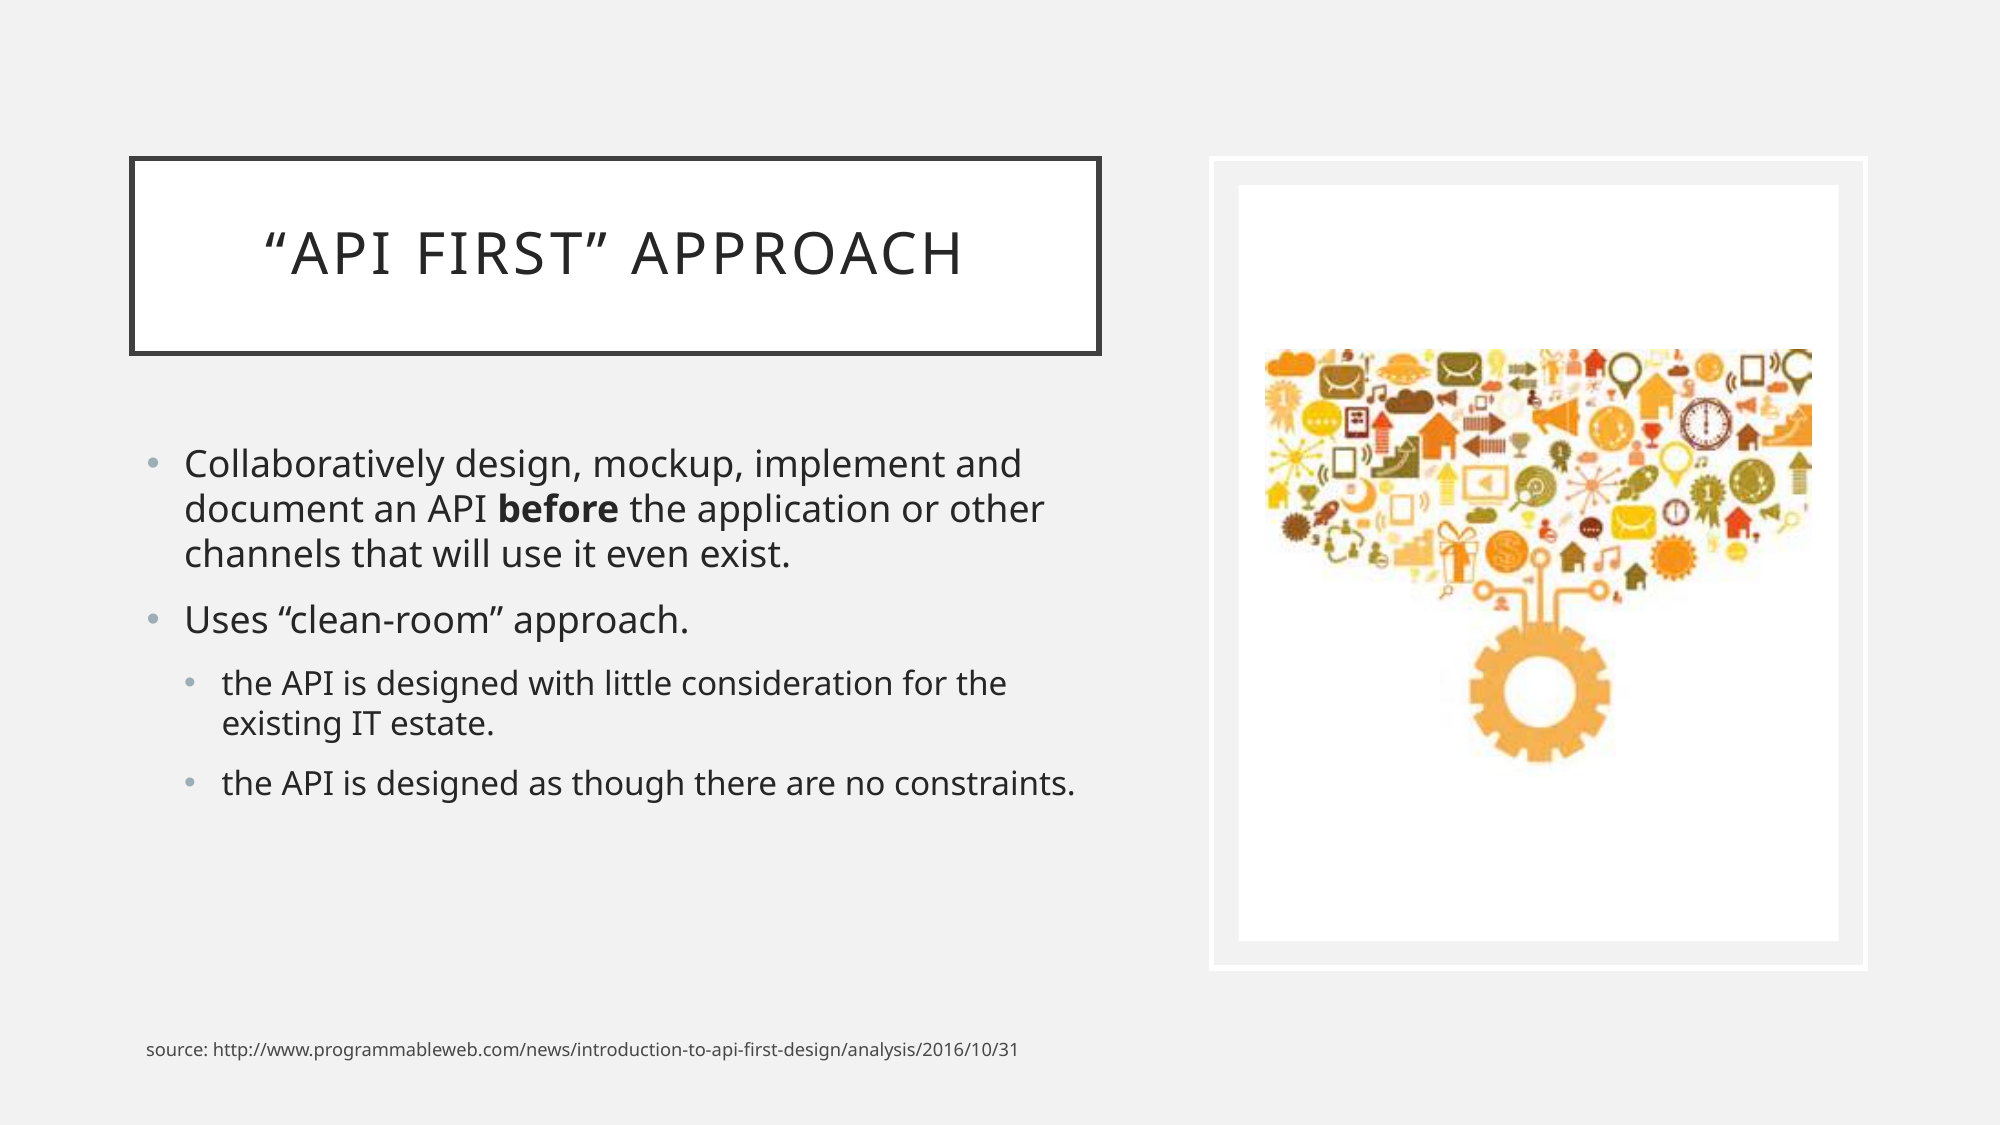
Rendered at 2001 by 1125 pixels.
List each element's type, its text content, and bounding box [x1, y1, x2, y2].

picture [1265, 349, 1812, 777]
title “API First” approach [129, 156, 1102, 356]
text_box [1238, 184, 1840, 942]
list Collaboratively design, mockup, implement and document an API before the application or other channels that will use it even exist. Uses “clean-room” approach. the API is designed with little consideration for the existing IT estate. the API is designed as though there are no constraints. [131, 432, 1110, 968]
footer source: http://www.programmableweb.com/news/introduction-to-api-first-design/analysis/2016/10/31 [130, 1023, 1099, 1076]
text_box [1211, 157, 1867, 969]
